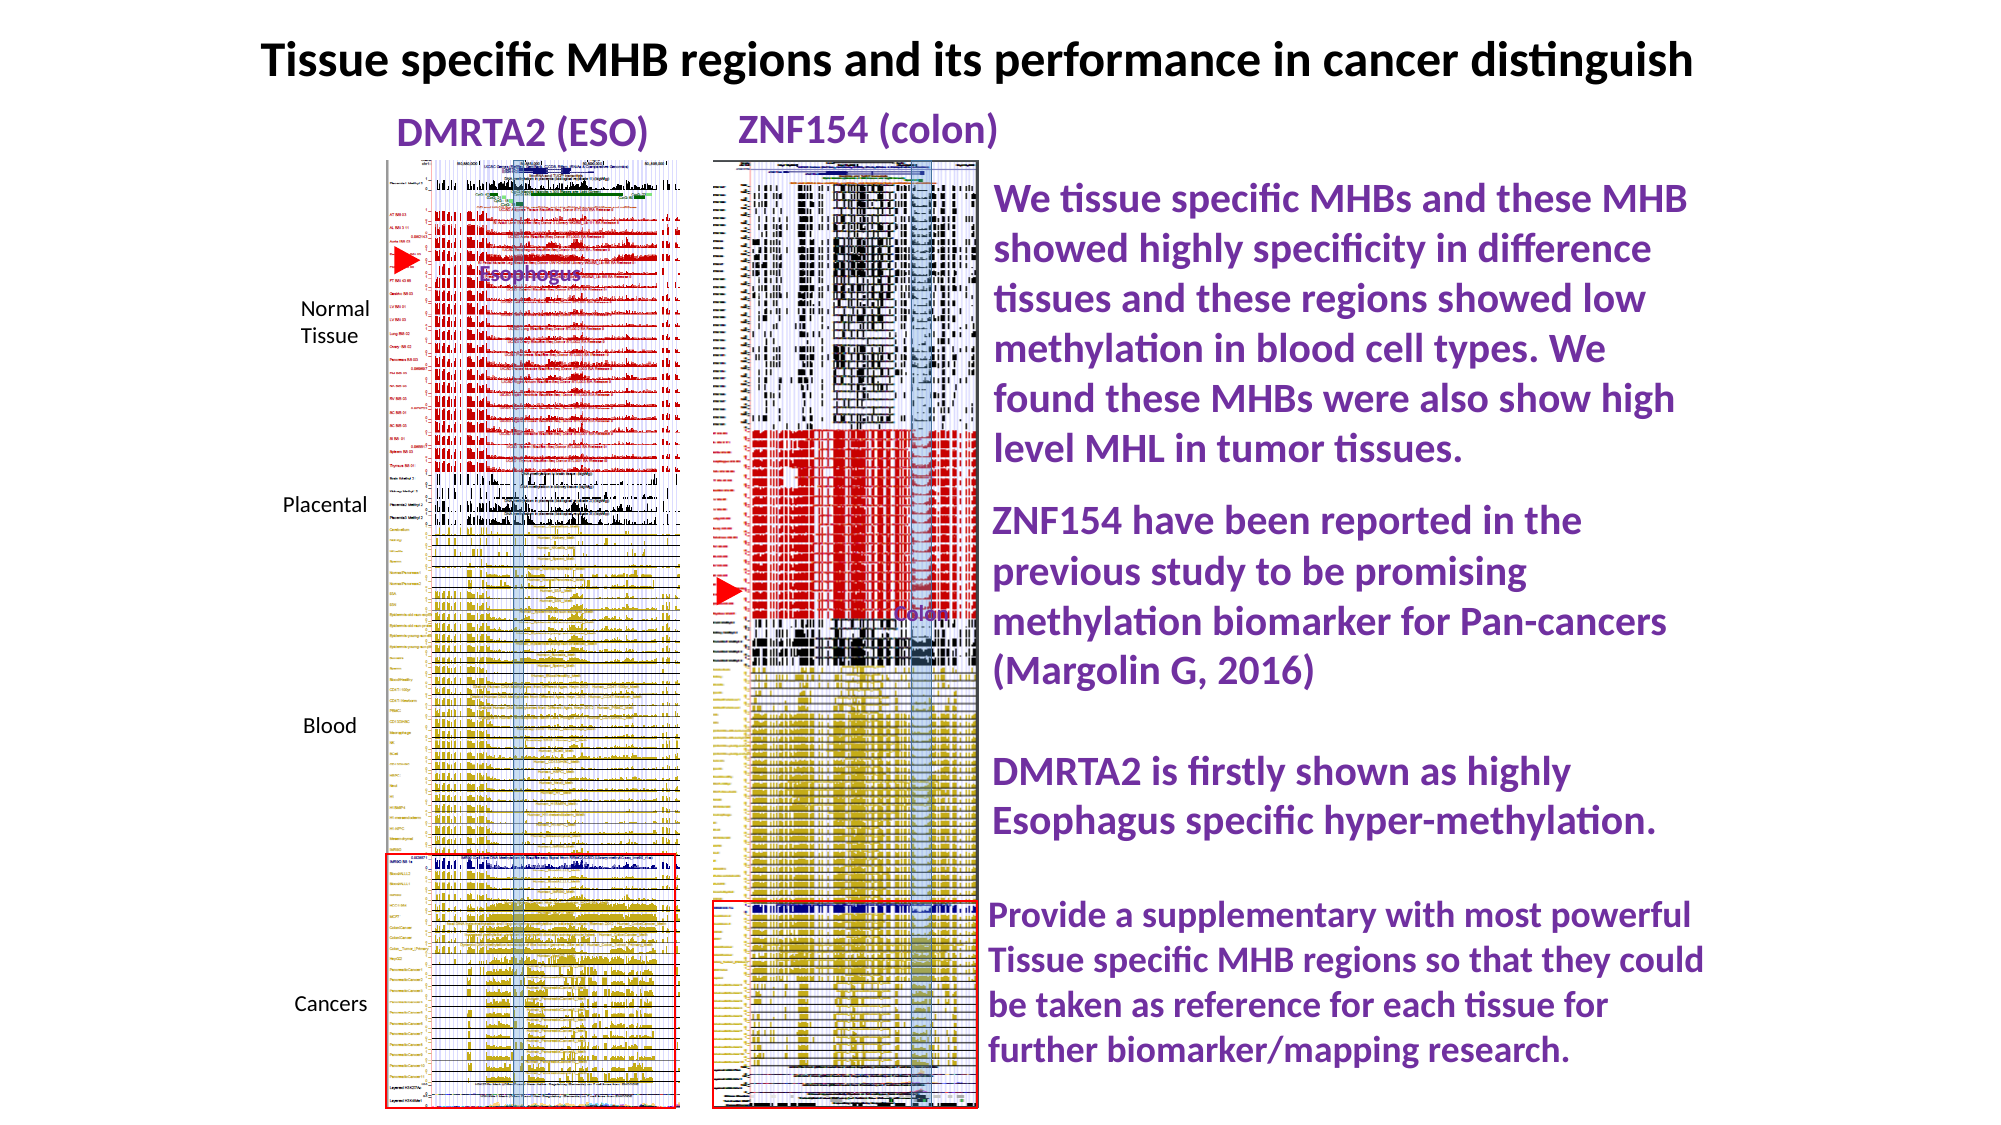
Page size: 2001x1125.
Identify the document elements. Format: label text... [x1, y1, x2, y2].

text_box Normal Tissue [286, 285, 386, 356]
text_box Provide a supplementary with most powerful Tissue specific MHB regions so that they could be taken as reference for each tissue for further biomarker/mapping research. [979, 882, 1724, 1078]
picture [386, 160, 680, 1108]
text_box ZNF154 have been reported in the previous study to be promising methylation biomarker for Pan-cancers (Margolin G, 2016) DMRTA2 is firstly shown as highly Esophagus specific hyper-methylation. [979, 485, 1704, 851]
text_box DMRTA2 (ESO) [381, 97, 674, 163]
text_box Blood [288, 703, 373, 746]
text_box We tissue specific MHBs and these MHB showed highly specificity in difference tissues and these regions showed low methylation in blood cell types. We found these MHBs were also show high level MHL in tumor tissues. [979, 163, 1705, 479]
text_box Tissue specific MHB regions and its performance in cancer distinguish [219, 18, 1737, 94]
picture [713, 160, 979, 1108]
text_box Cancers [279, 981, 383, 1024]
text_box ZNF154 (colon) [723, 94, 1015, 160]
text_box Placental [268, 481, 383, 525]
